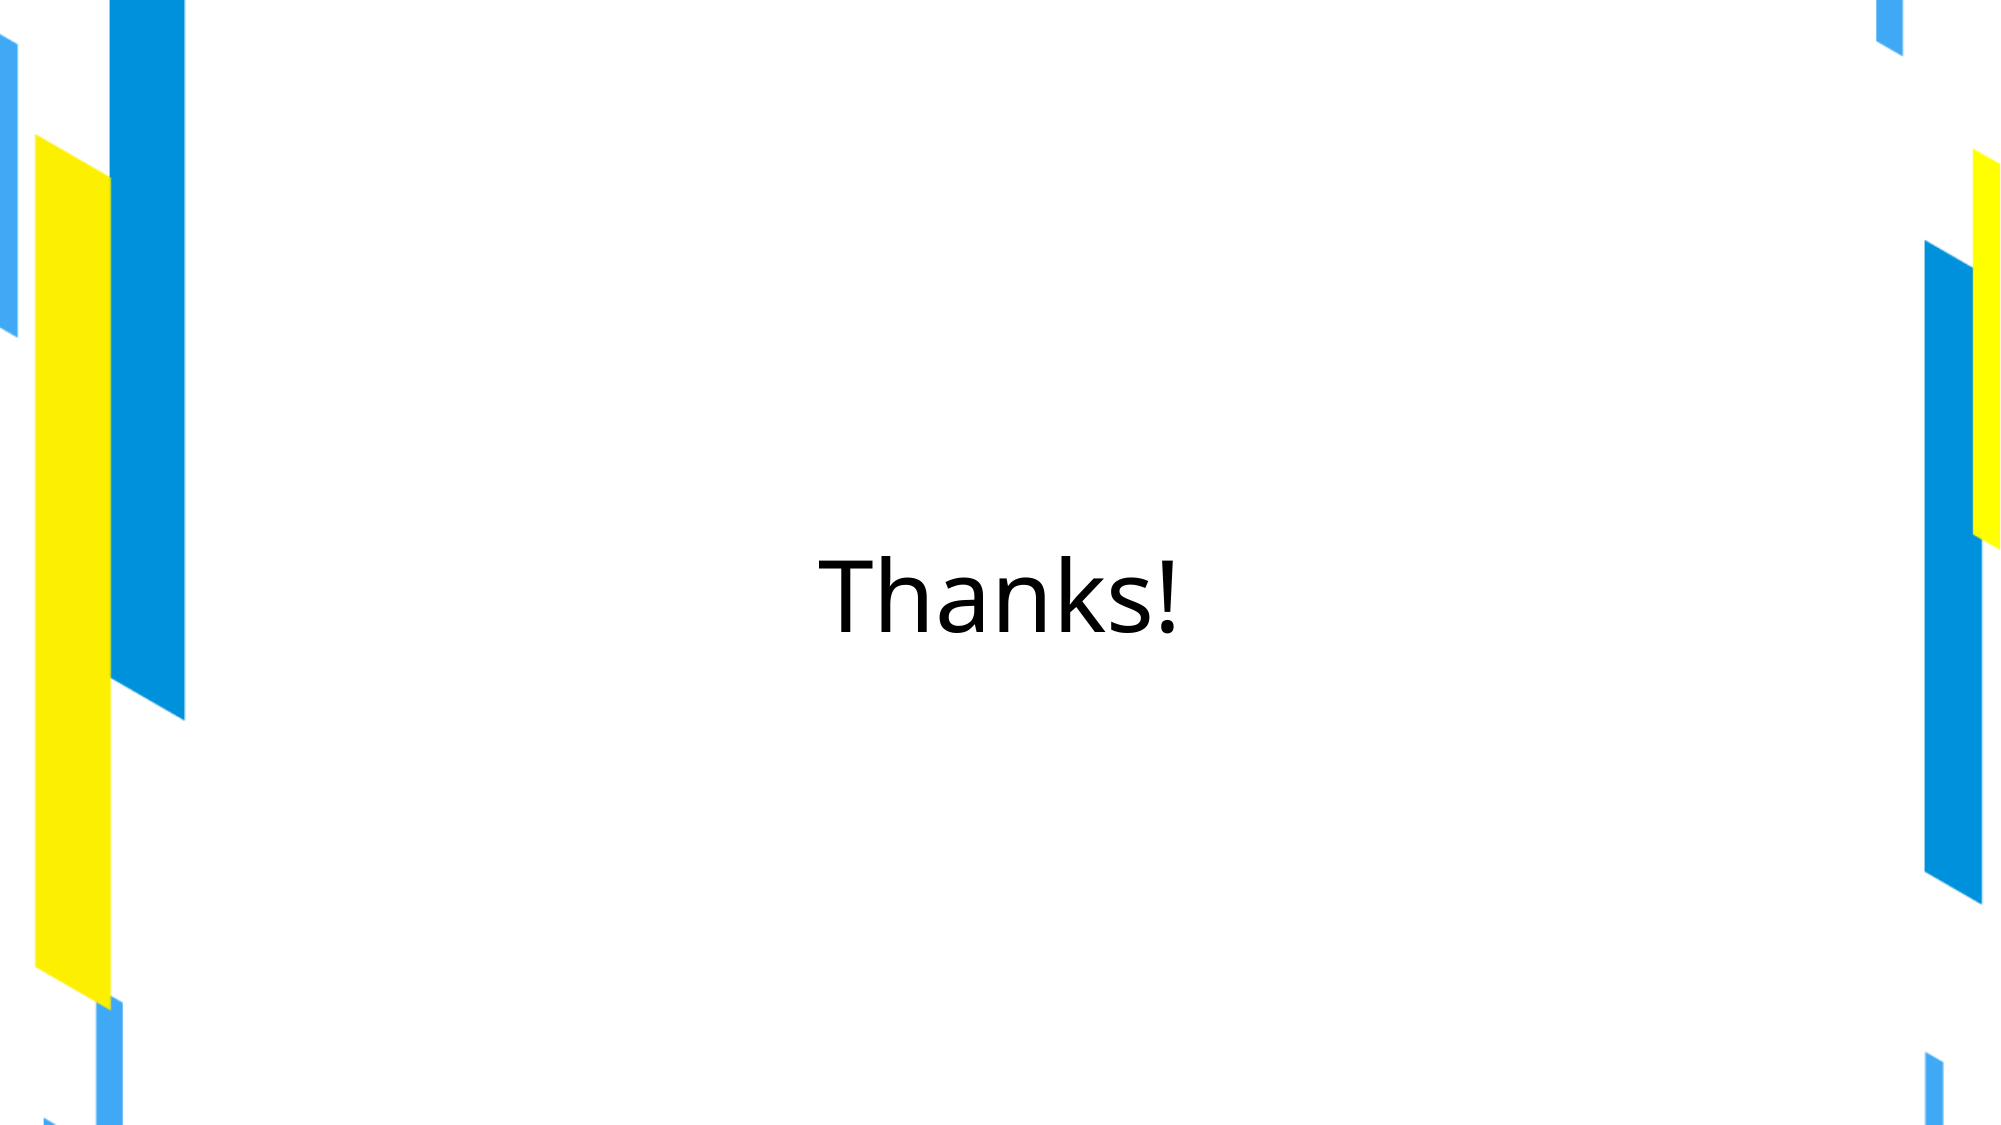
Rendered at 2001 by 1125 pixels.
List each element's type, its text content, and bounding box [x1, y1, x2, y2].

picture [0, 0, 2001, 1125]
list Thanks! [191, 98, 1809, 1027]
